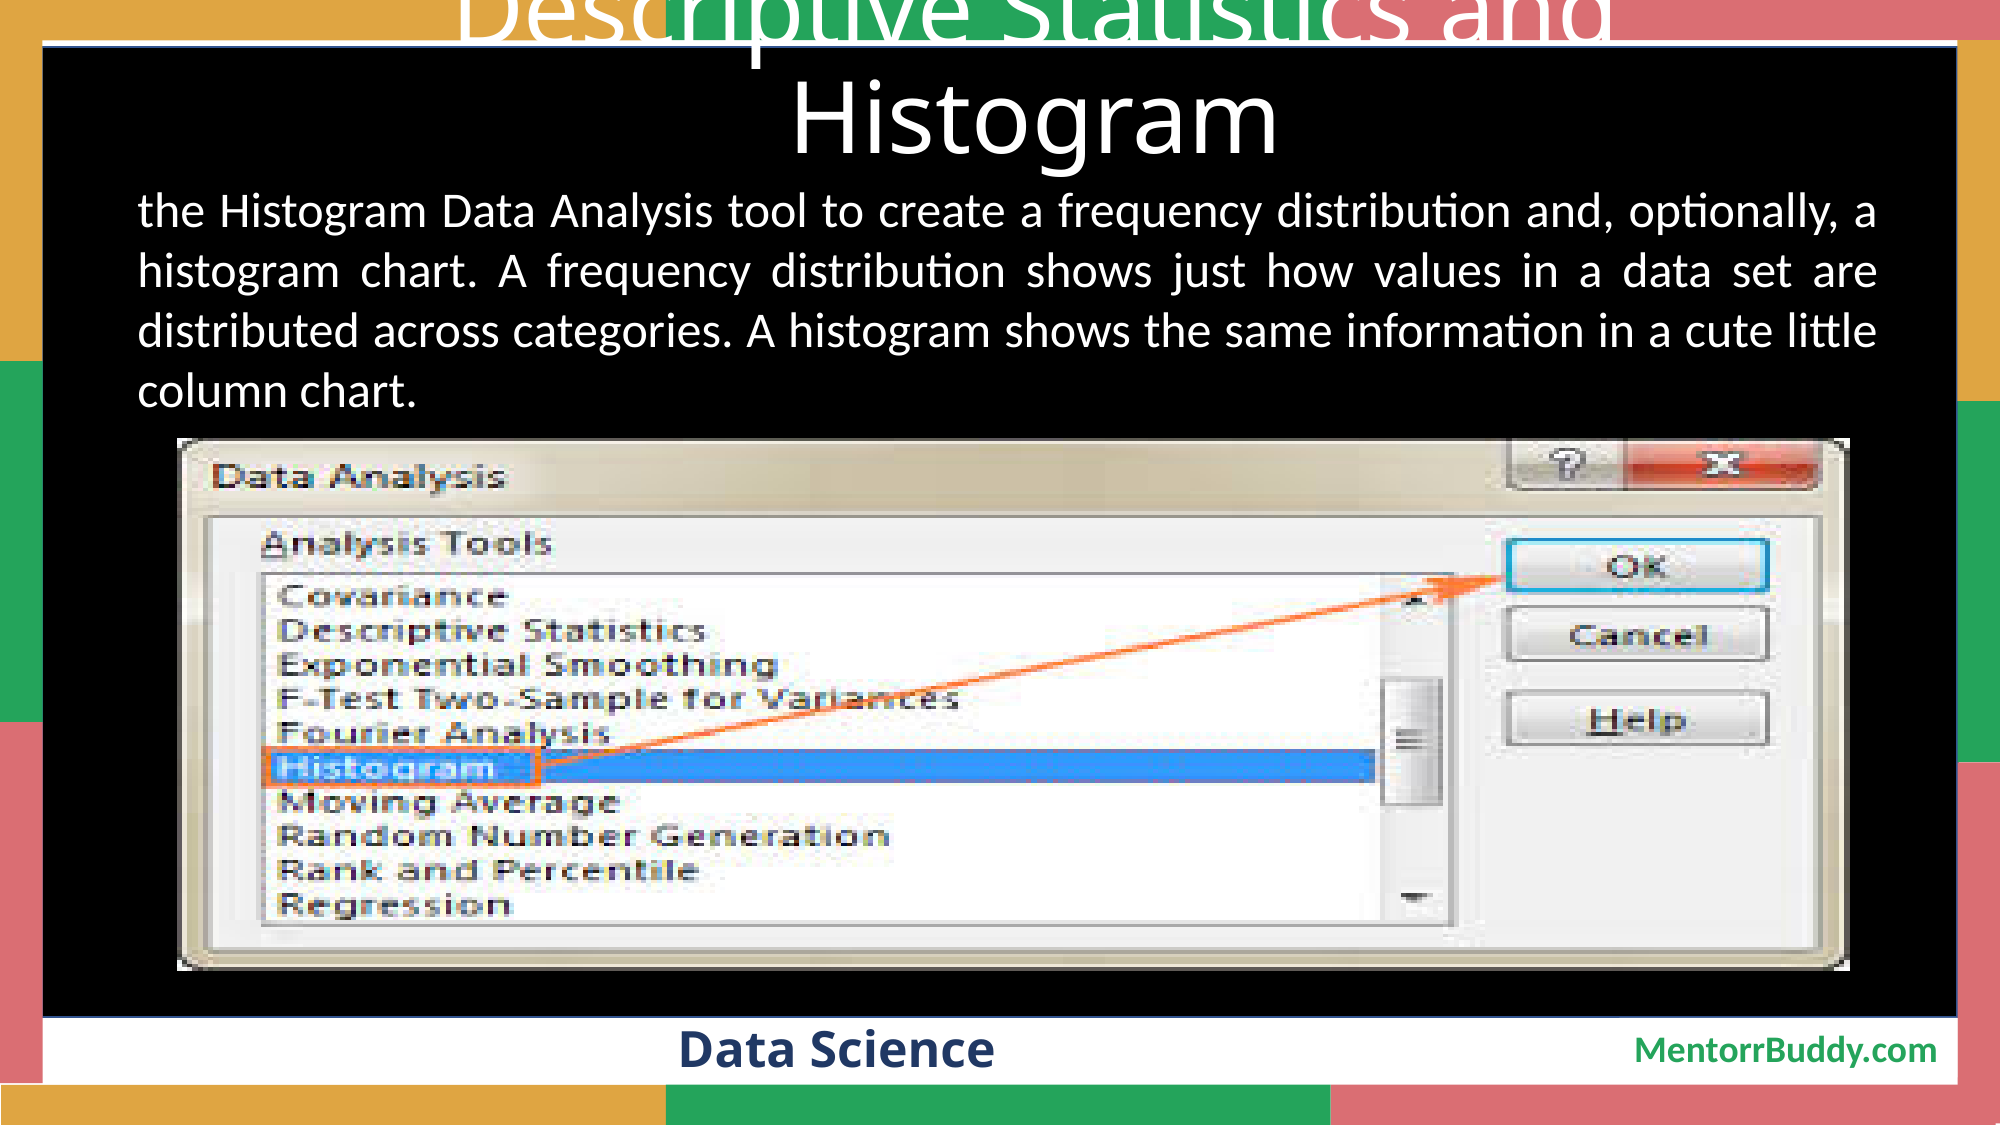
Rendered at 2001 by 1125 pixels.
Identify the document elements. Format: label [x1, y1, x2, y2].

picture [177, 438, 1850, 971]
text_box [0, 0, 2000, 1125]
